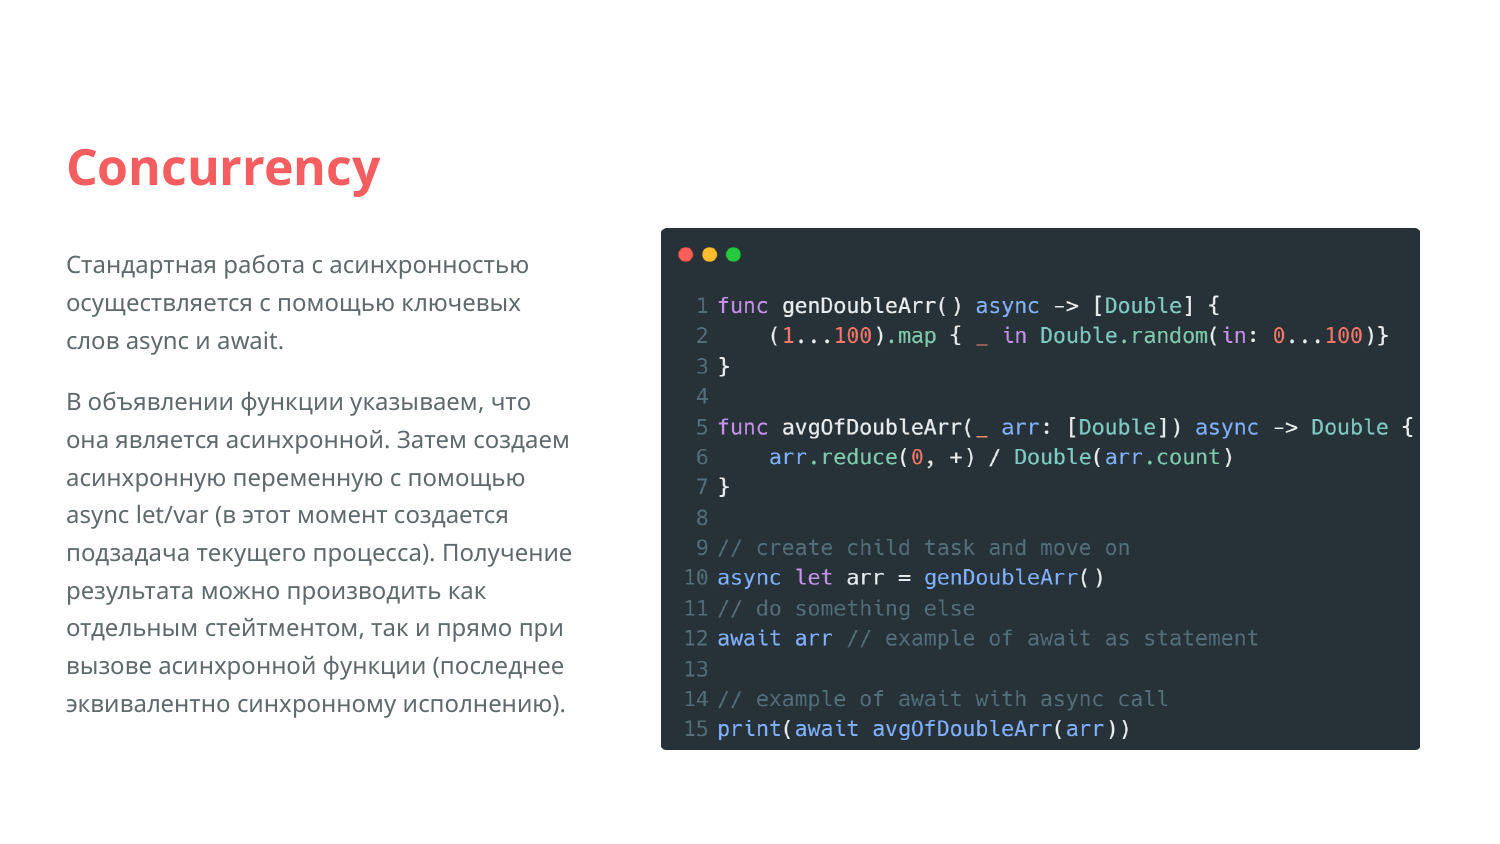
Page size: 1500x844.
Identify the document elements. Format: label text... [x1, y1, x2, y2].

title Concurrency [51, 91, 1438, 216]
list Стандартная работа с асинхронностью осуществляется с помощью ключевых слов async и await. В объявлении функции указываем, что она является асинхронной. Затем создаем асинхронную переменную с помощью async let/var (в этот момент создается подзадача текущего процесса). Получение результата можно производить как отдельным стейтментом, так и прямо при вызове асинхронной функции (последнее эквивалентно синхронному исполнению). [51, 228, 592, 750]
picture [660, 227, 1420, 750]
